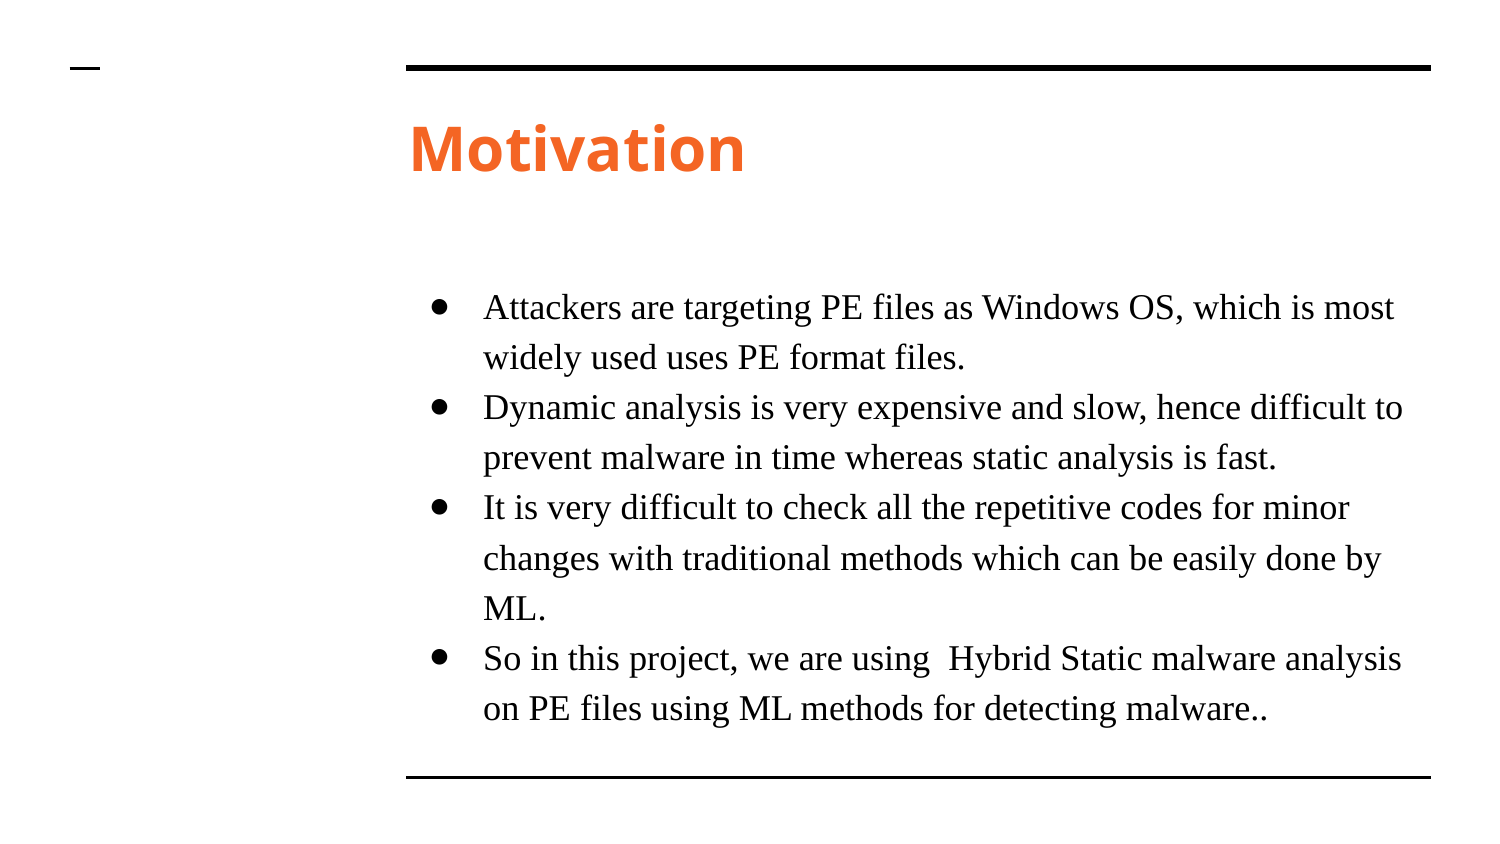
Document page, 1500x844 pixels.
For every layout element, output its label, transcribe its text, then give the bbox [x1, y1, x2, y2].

list Attackers are targeting PE files as Windows OS, which is most widely used uses PE format files. Dynamic analysis is very expensive and slow, hence difficult to prevent malware in time whereas static analysis is fast. It is very difficult to check all the repetitive codes for minor changes with traditional methods which can be easily done by ML. So in this project, we are using Hybrid Static malware analysis on PE files using ML methods for detecting malware.. [395, 261, 1433, 755]
title Motivation [393, 94, 1431, 199]
